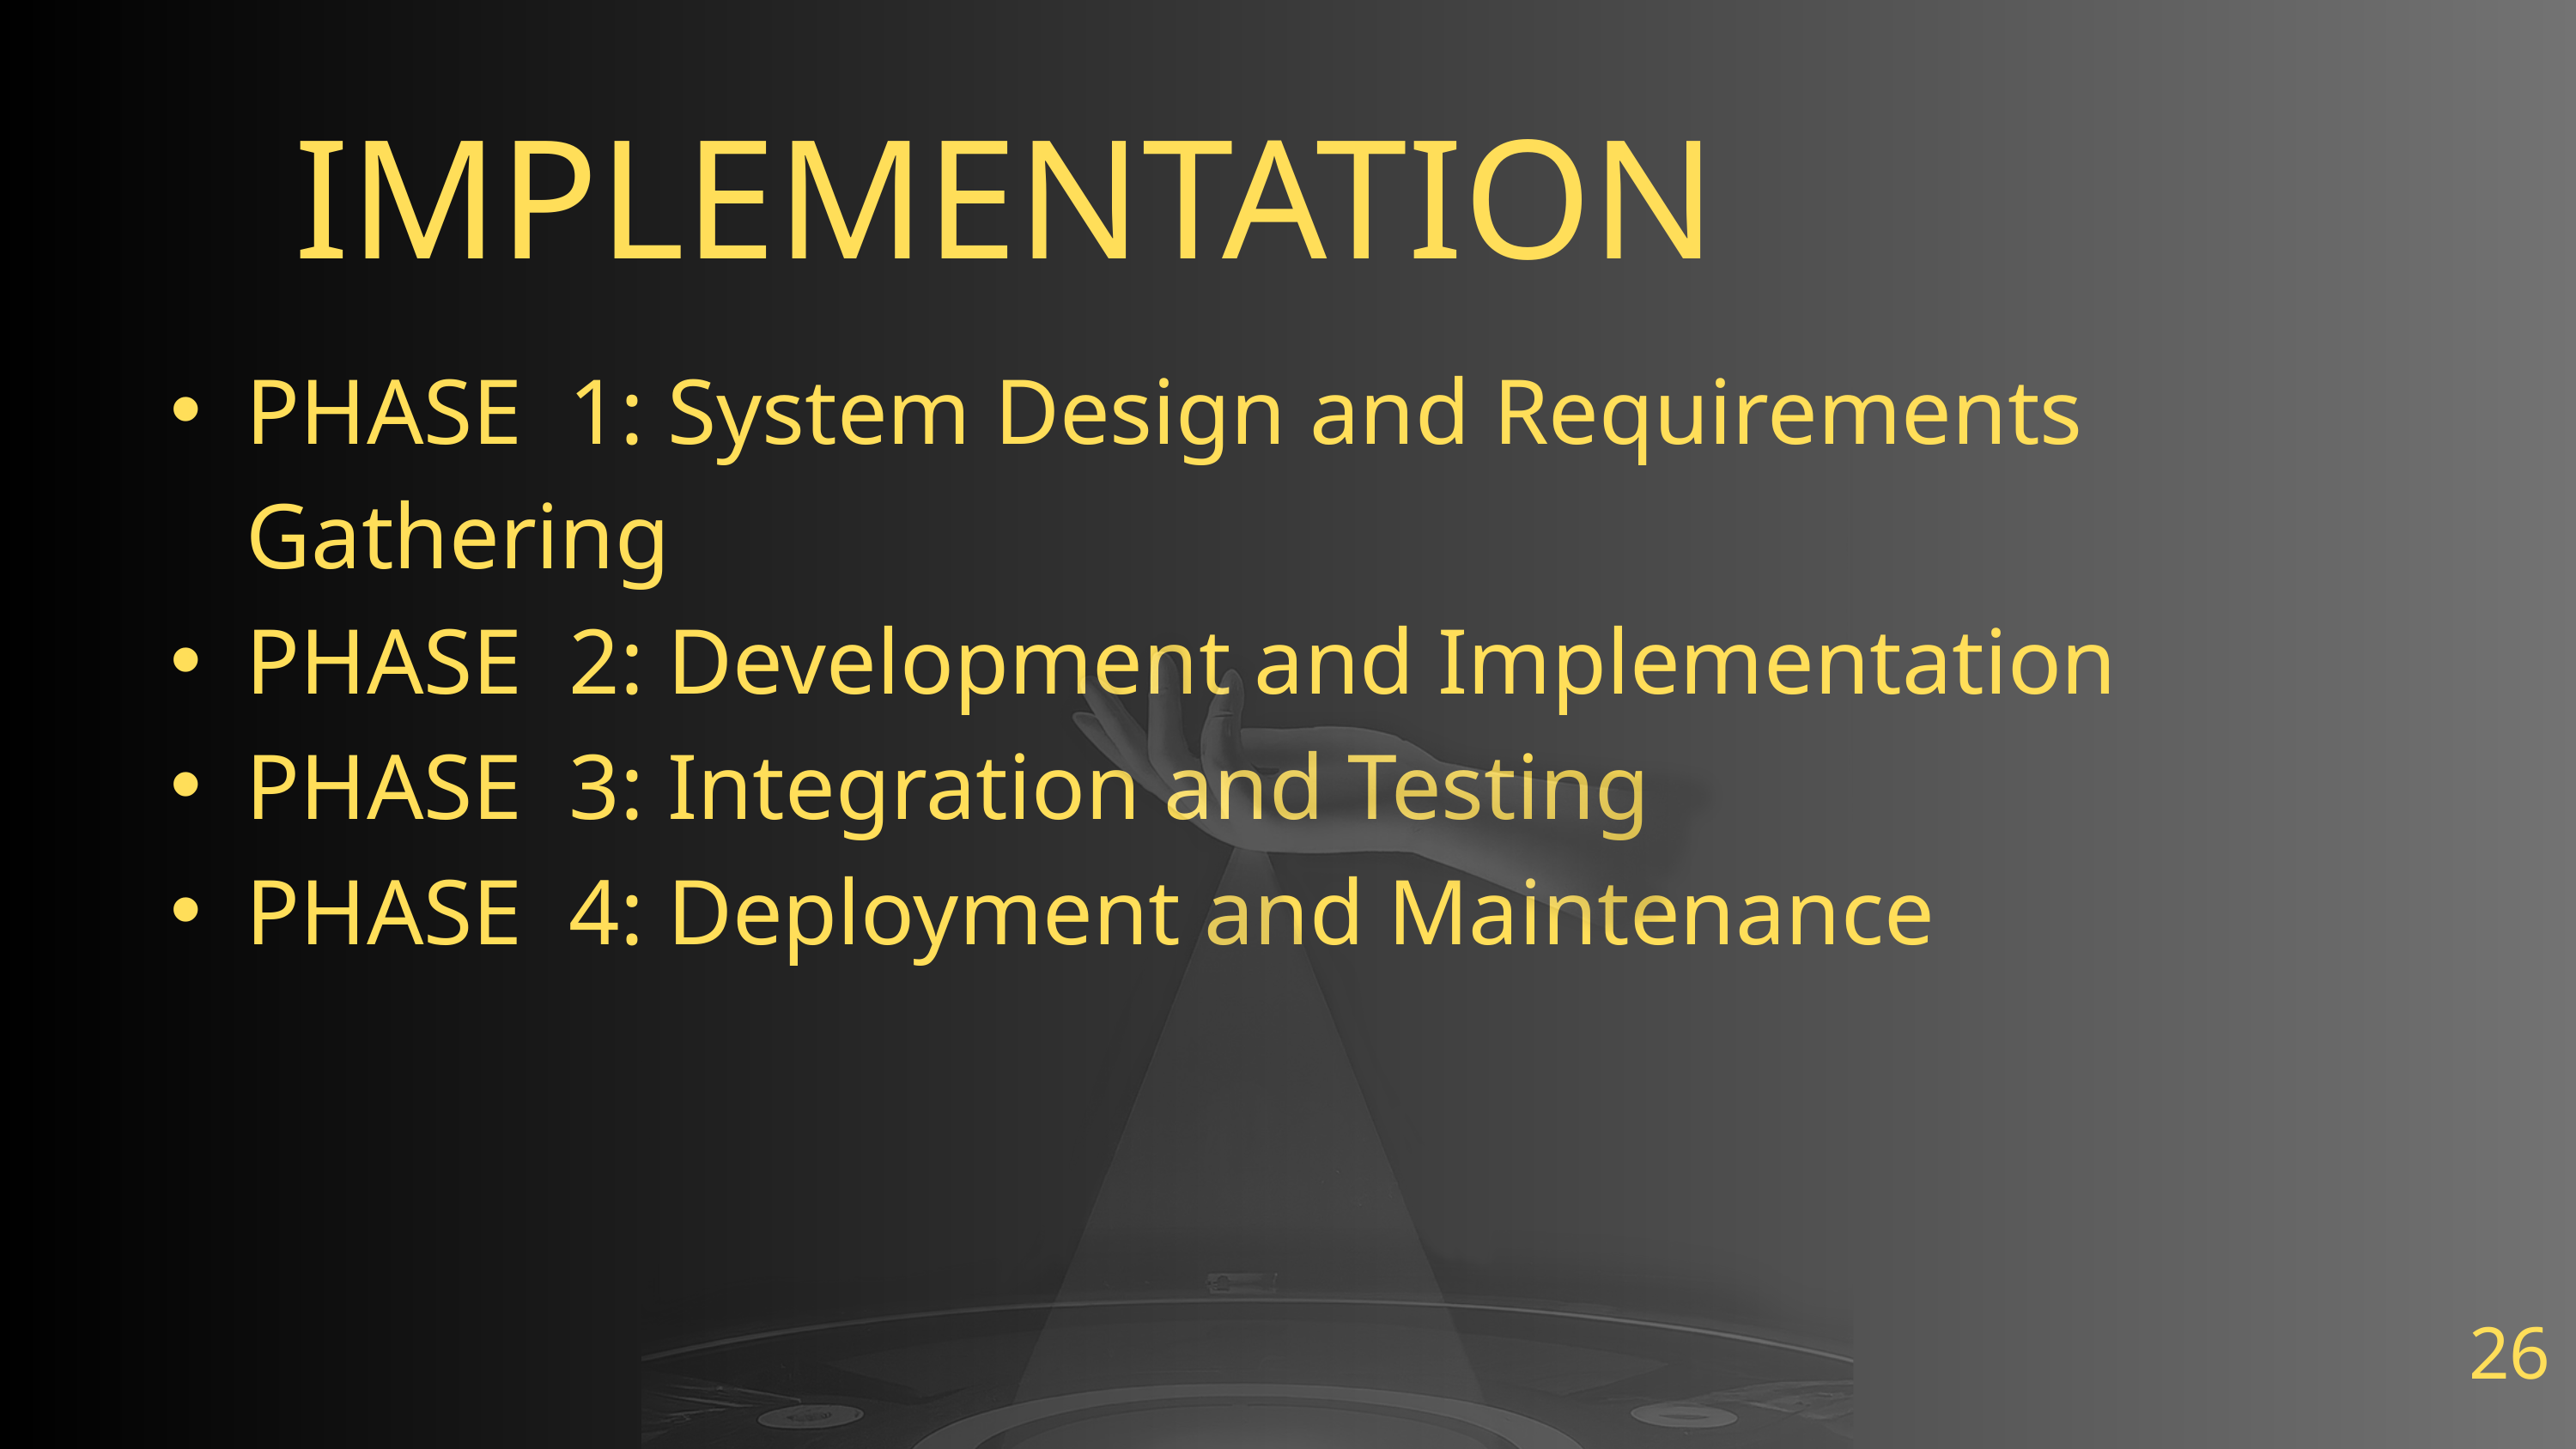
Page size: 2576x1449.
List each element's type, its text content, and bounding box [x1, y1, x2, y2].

text_box 26 [2466, 1293, 2554, 1393]
text_box PHASE 1: System Design and Requirements Gathering PHASE 2: Development and Implementation PHASE 3: Integration and Testing PHASE 4: Deployment and Maintenance [94, 336, 2401, 1449]
text_box [641, 387, 1854, 1449]
text_box IMPLEMENTATION [94, 61, 1917, 293]
